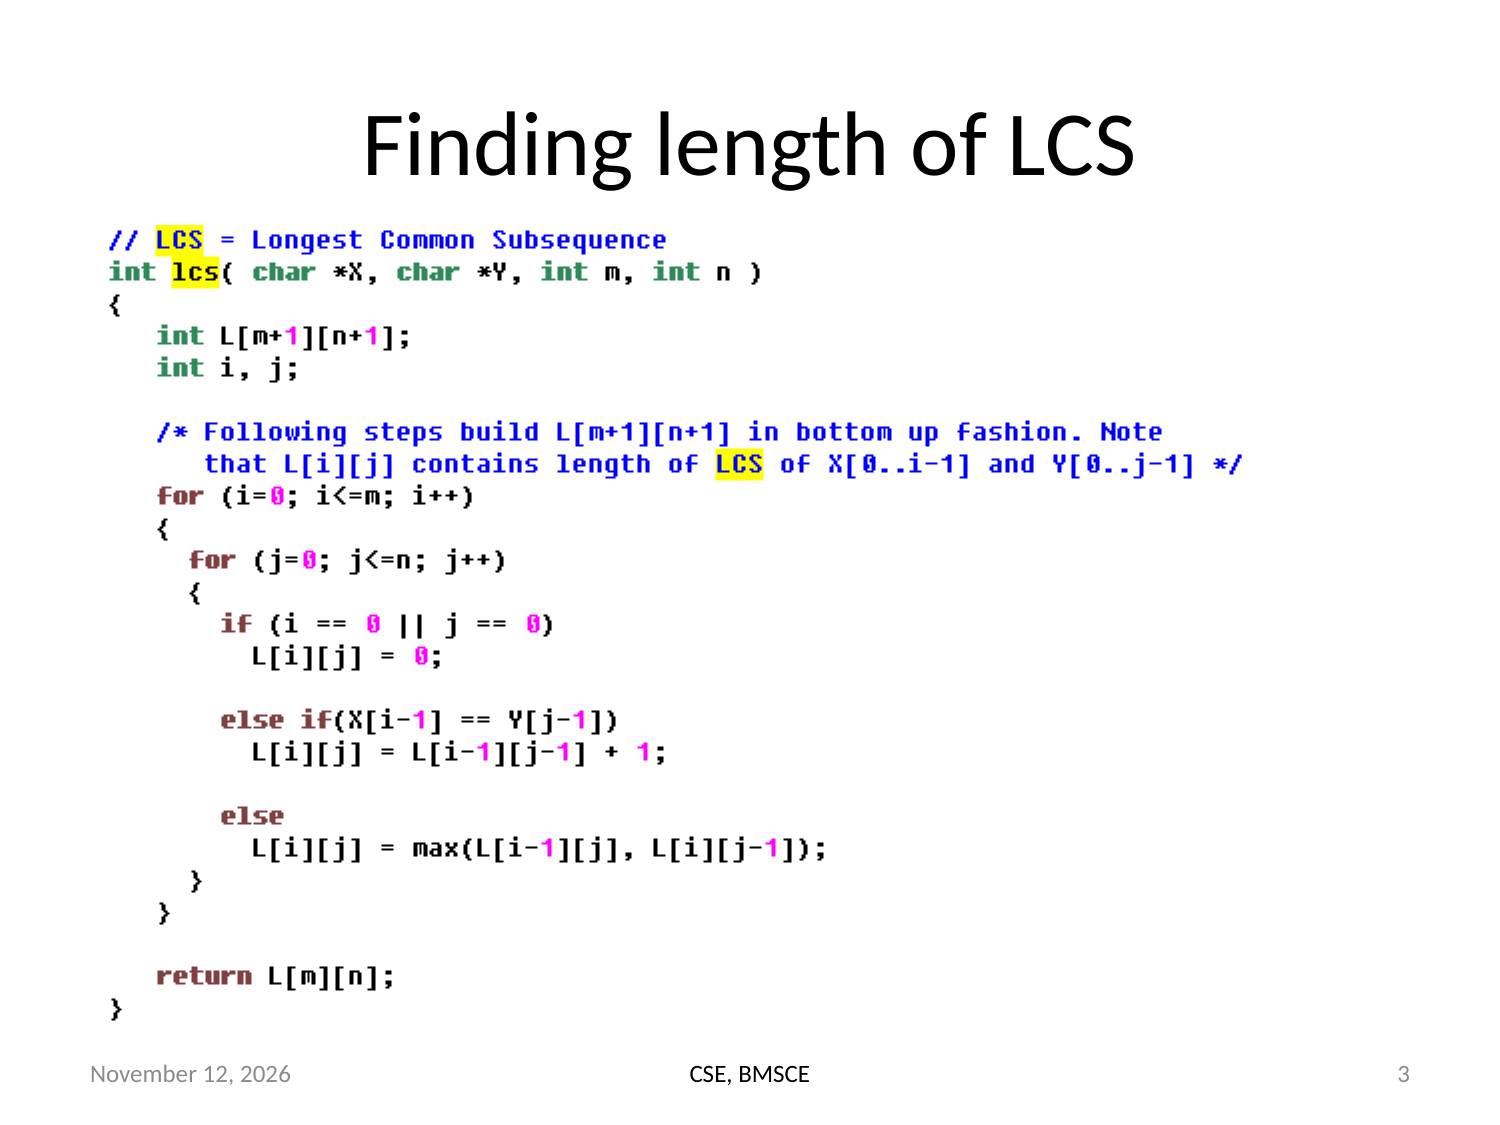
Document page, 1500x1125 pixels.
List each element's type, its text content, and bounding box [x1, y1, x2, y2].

footer CSE, BMSCE [512, 1042, 988, 1103]
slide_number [75, 1042, 425, 1103]
title Finding length of LCS [75, 45, 1425, 233]
picture [77, 225, 1242, 1026]
slide_number 3 [1074, 1042, 1425, 1103]
